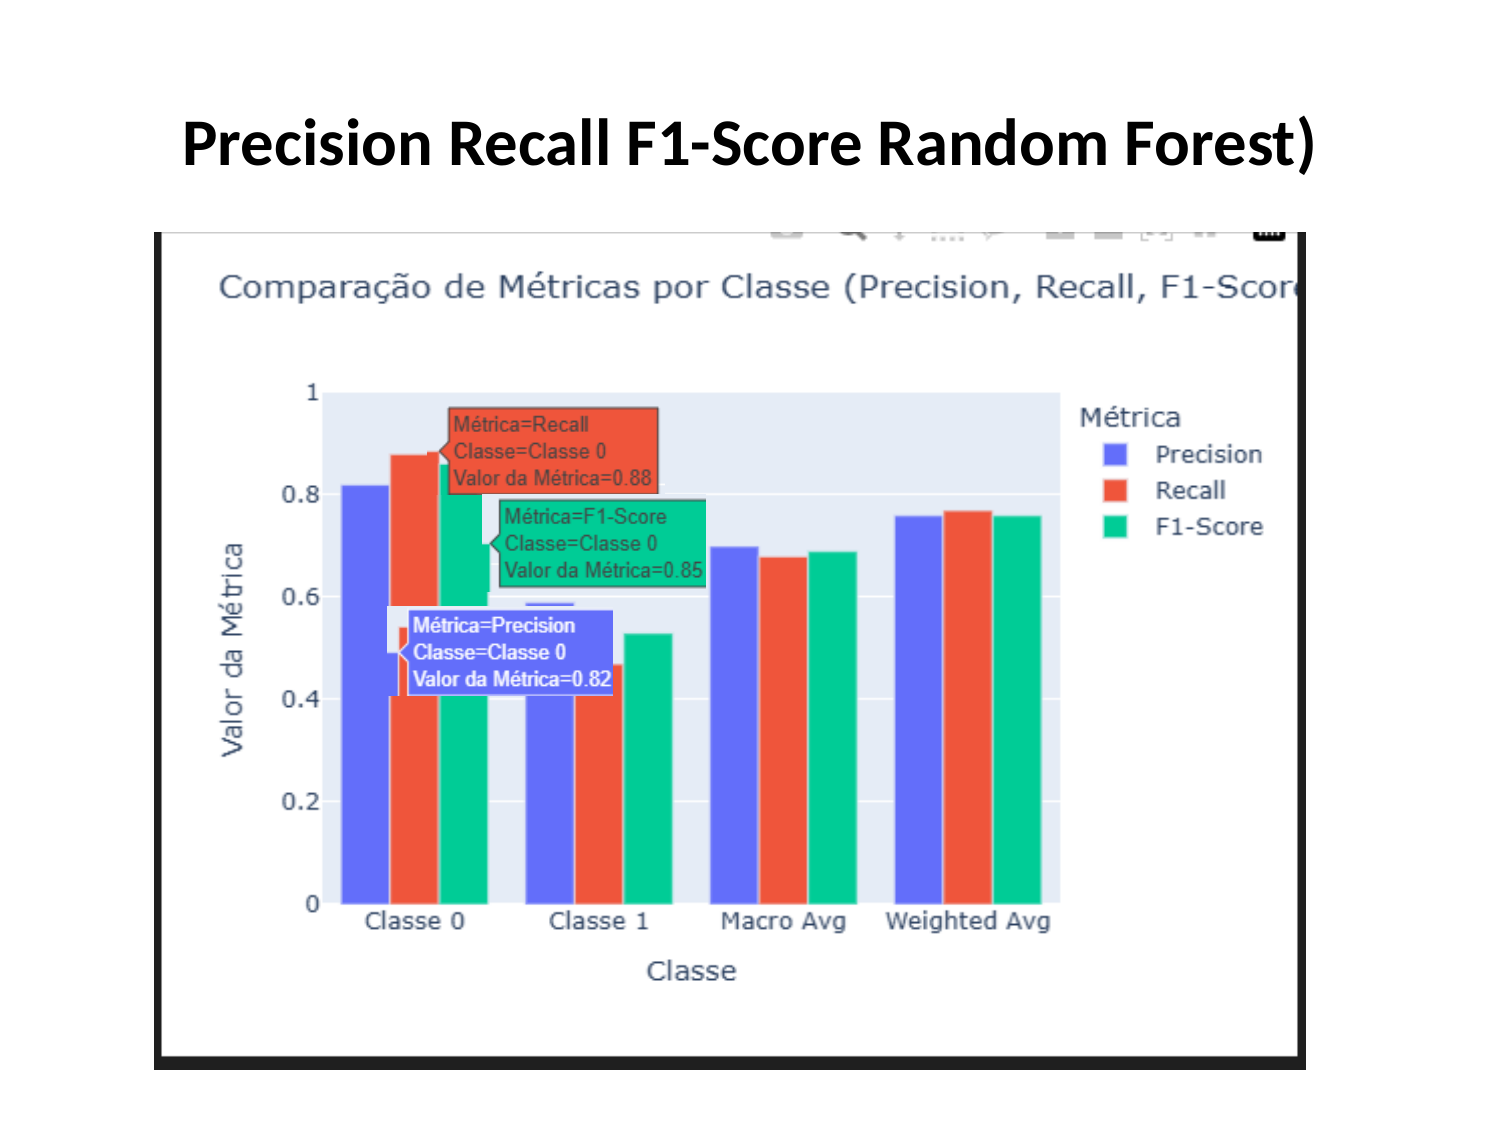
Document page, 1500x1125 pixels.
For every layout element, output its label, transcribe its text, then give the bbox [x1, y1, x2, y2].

picture [153, 232, 1307, 1070]
title Precision Recall F1-Score Random Forest) [75, 45, 1425, 233]
